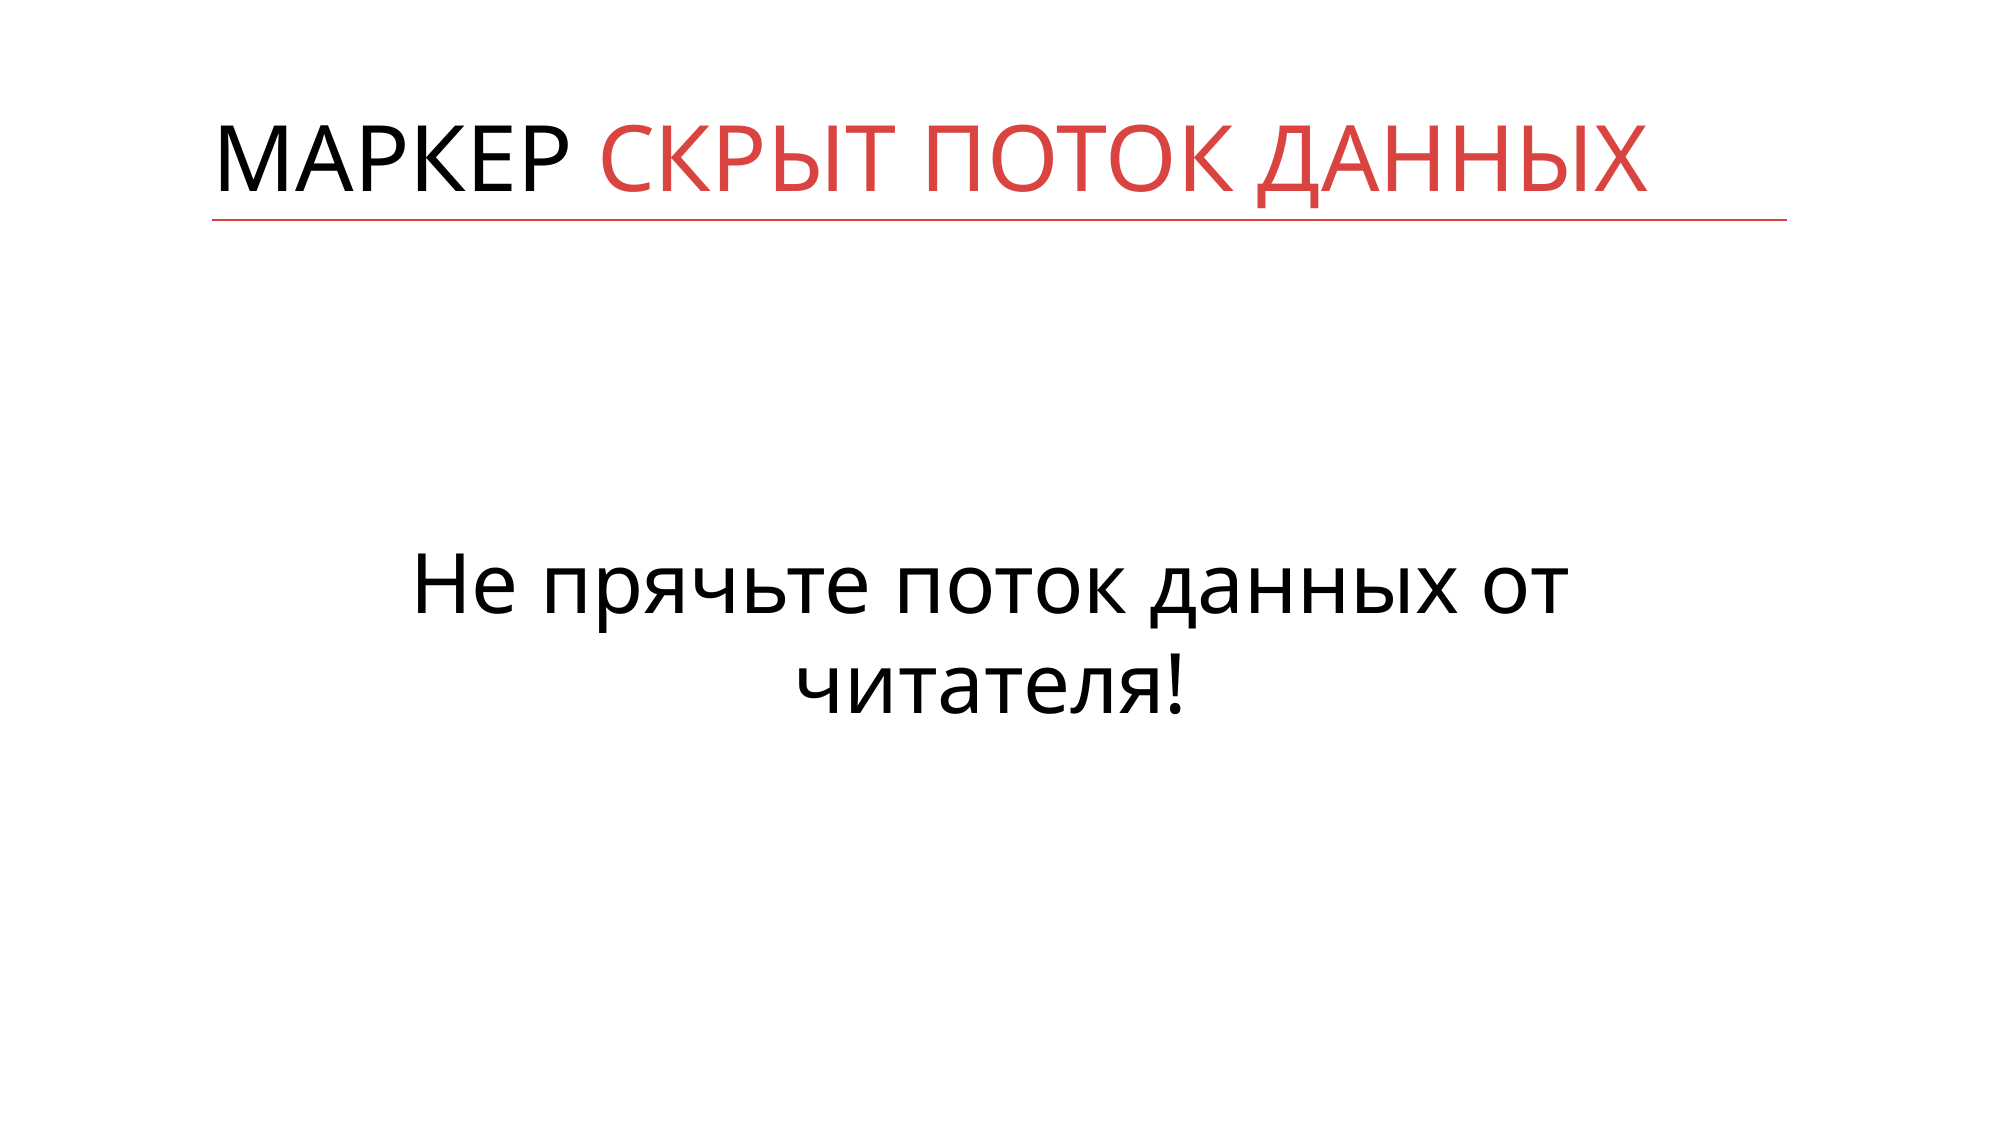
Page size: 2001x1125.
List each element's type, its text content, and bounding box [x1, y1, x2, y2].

title Маркер скрыт поток данных [212, 90, 1788, 220]
list Не прячьте поток данных от читателя! [203, 246, 1779, 1014]
